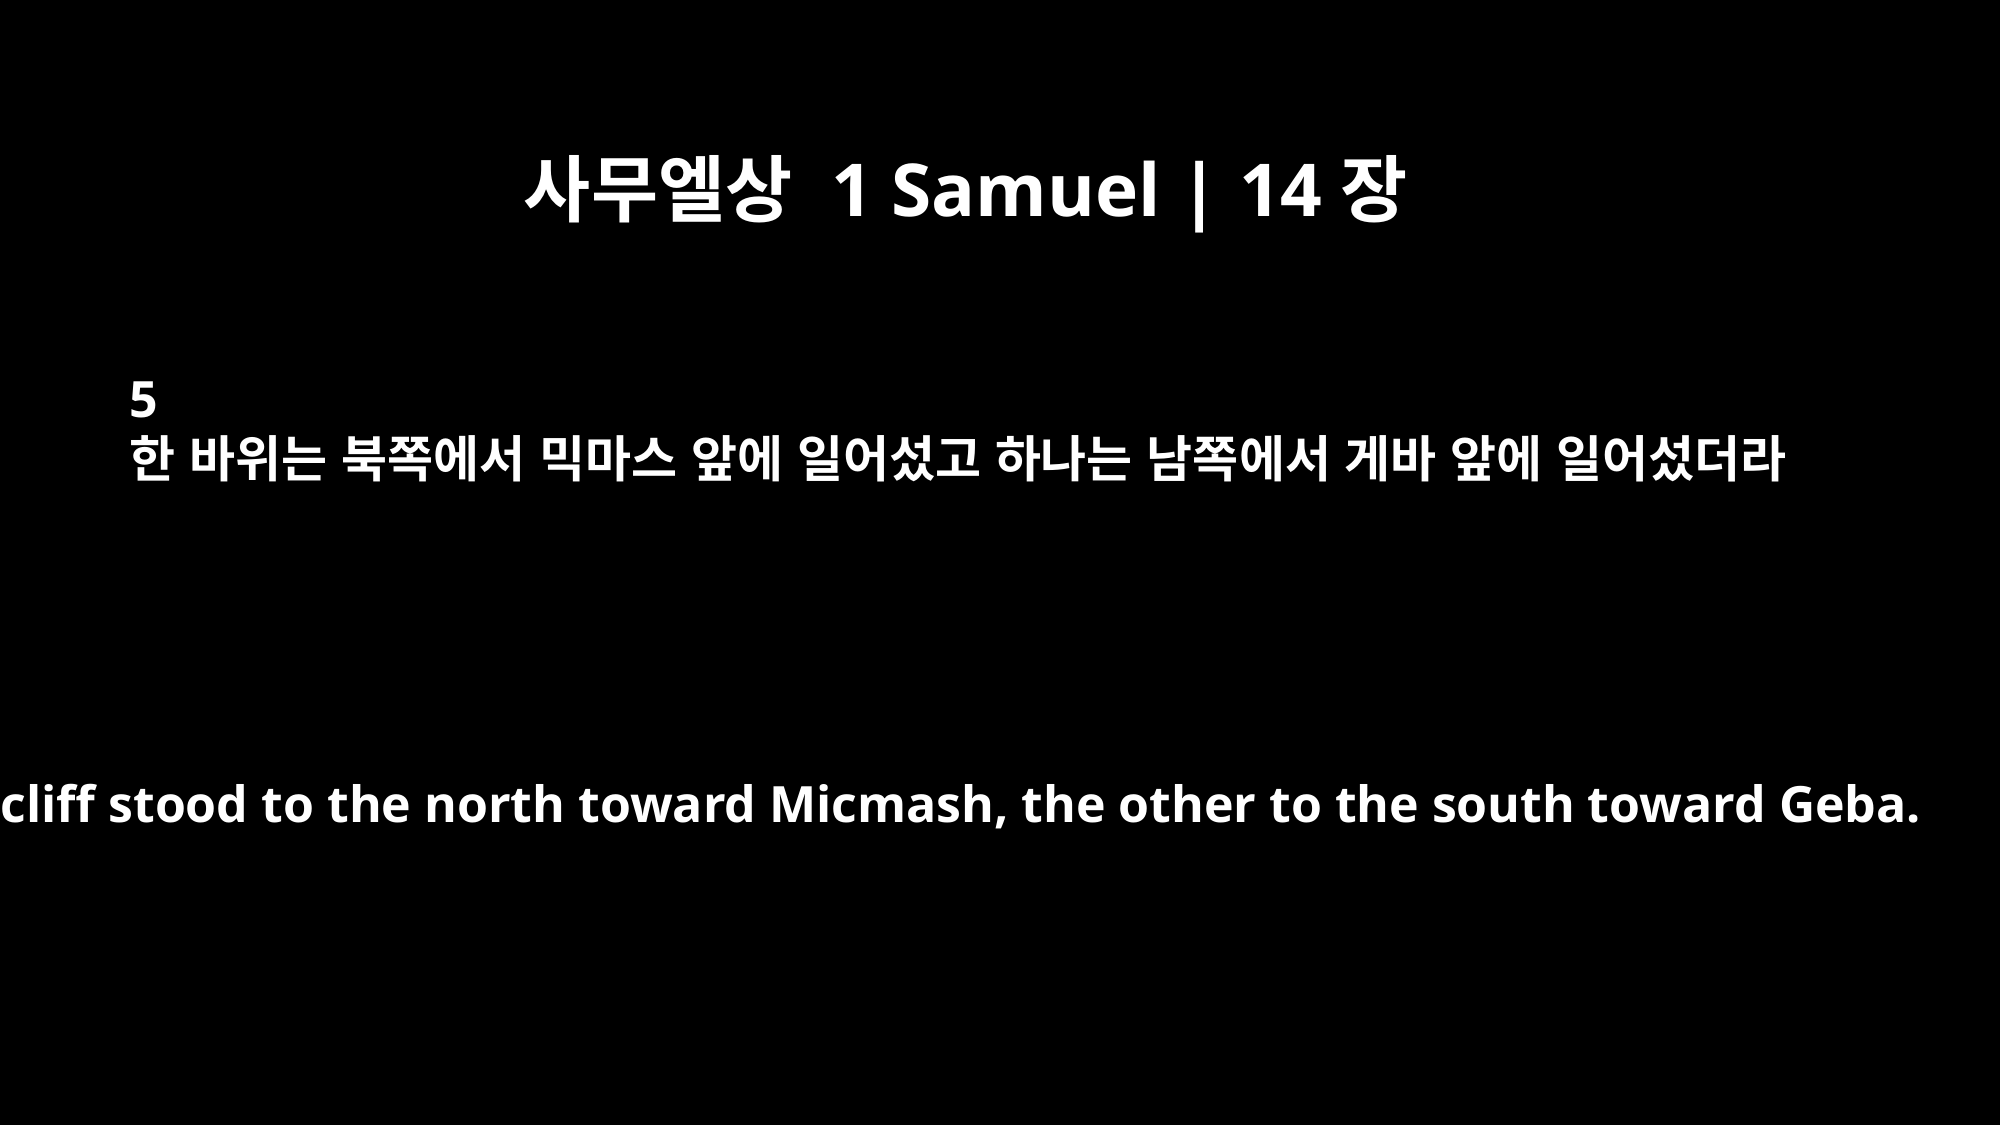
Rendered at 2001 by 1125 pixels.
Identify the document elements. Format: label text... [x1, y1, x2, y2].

text_box 5 한 바위는 북쪽에서 믹마스 앞에 일어섰고 하나는 남쪽에서 게바 앞에 일어섰더라 [114, 359, 1803, 495]
text_box 사무엘상 1 Samuel | 14장 [509, 136, 1423, 239]
text_box One cliff stood to the north toward Micmash, the other to the south toward Geba. [0, 764, 1937, 840]
